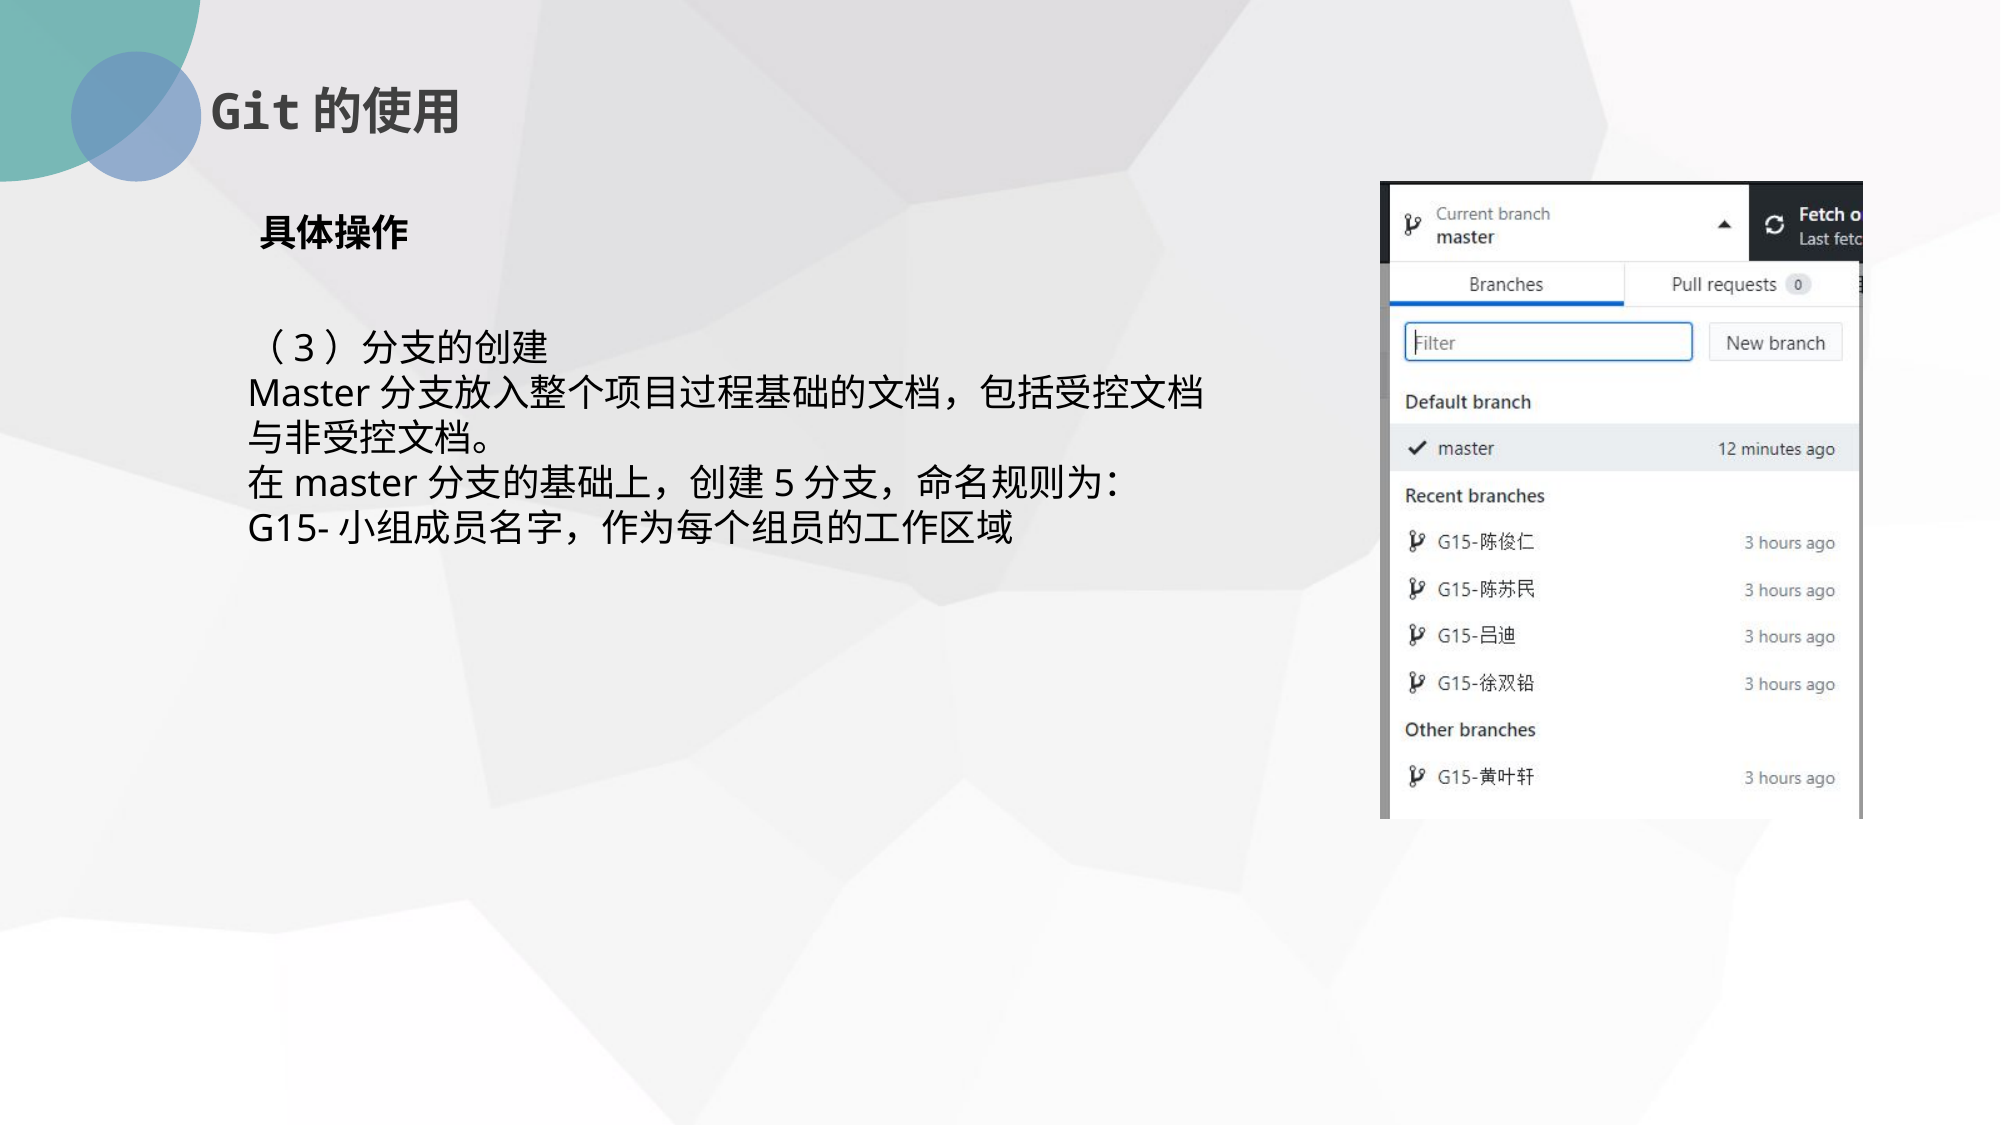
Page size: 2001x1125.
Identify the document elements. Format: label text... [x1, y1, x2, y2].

text_box [0, 0, 202, 183]
text_box [70, 50, 196, 183]
text_box Git的使用 [196, 71, 478, 147]
picture [0, 0, 2001, 1125]
text_box （3）分支的创建 Master分支放入整个项目过程基础的文档，包括受控文档与非受控文档。 在master分支的基础上，创建5分支，命名规则为：G15-小组成员名字，作为每个组员的工作区域 [232, 316, 1233, 557]
text_box 具体操作 [169, 201, 425, 262]
